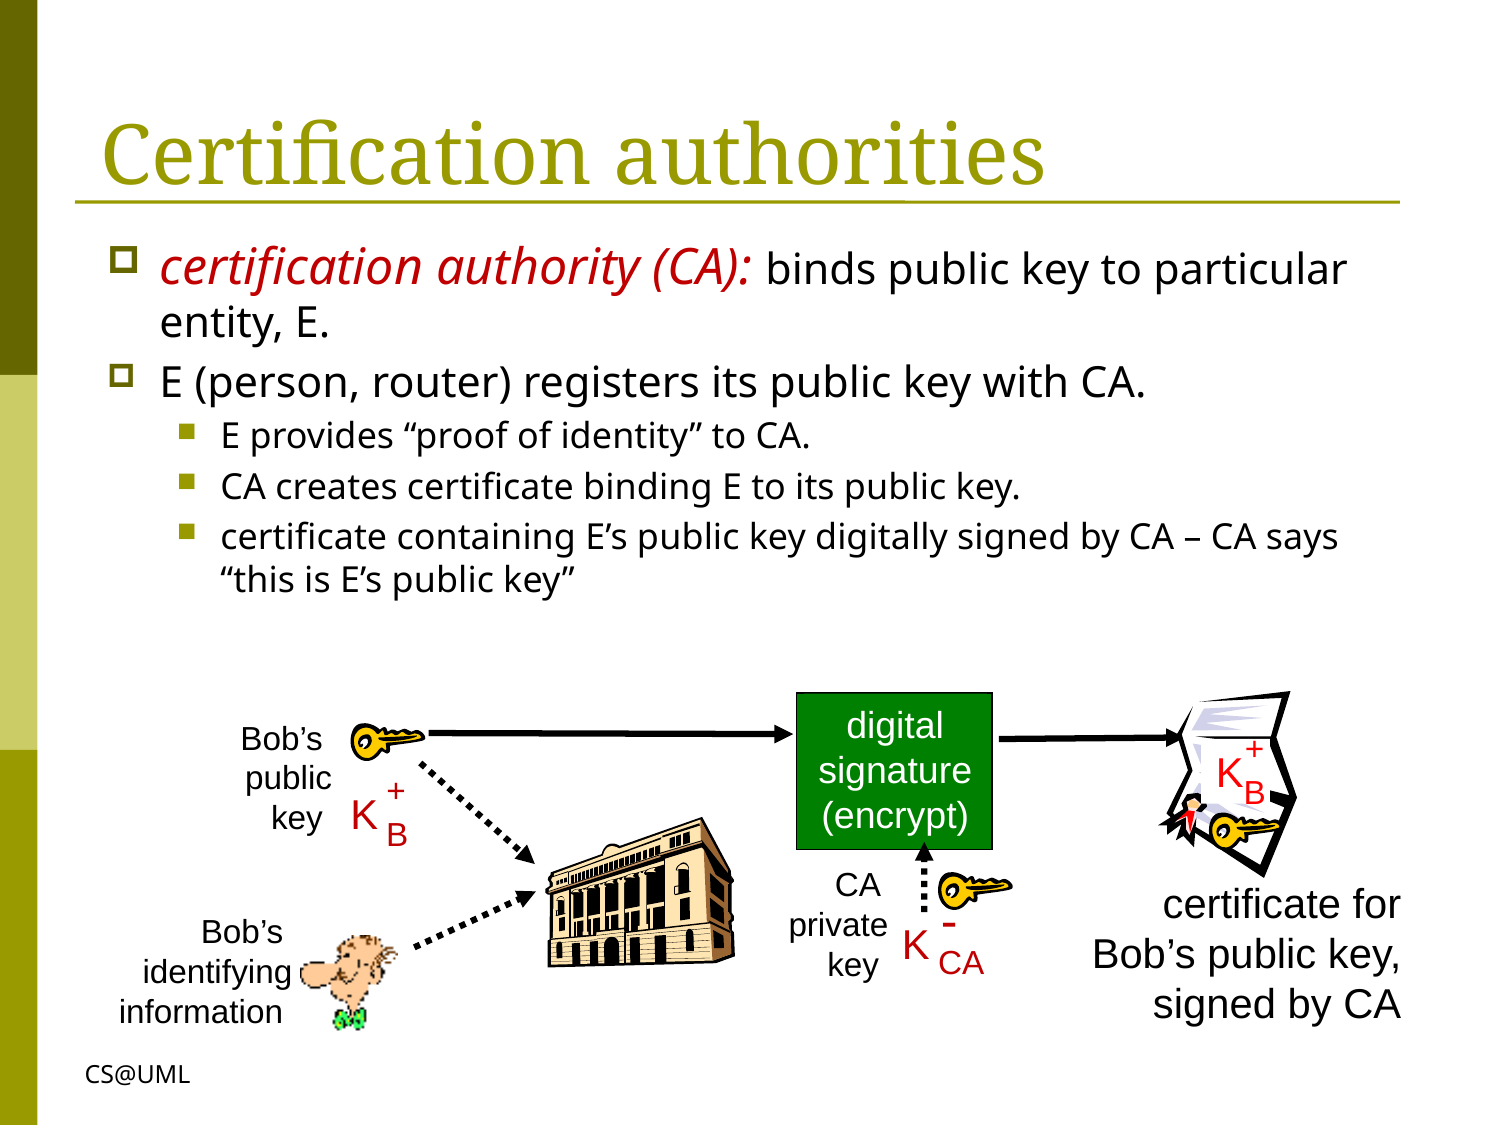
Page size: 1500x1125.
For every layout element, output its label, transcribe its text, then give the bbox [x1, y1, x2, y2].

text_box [334, 761, 424, 862]
text_box CA private key [745, 856, 904, 991]
list certification authority (CA): binds public key to particular entity, E. E (person, router) registers its public key with CA. E provides “proof of identity” to CA. CA creates certificate binding E to its public key. certificate containing E’s public key digitally signed by CA – CA says “this is E’s public key” [92, 226, 1389, 611]
picture [349, 722, 426, 762]
text_box certificate for Bob’s public key, signed by CA [1036, 868, 1417, 1034]
text_box Bob’s identifying information [92, 903, 308, 1038]
text_box [522, 890, 536, 903]
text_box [886, 910, 1000, 990]
text_box [499, 832, 535, 865]
text_box - [925, 880, 932, 909]
text_box Bob’s public key [189, 709, 348, 844]
title Certification authorities [85, 21, 1120, 209]
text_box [1157, 689, 1299, 880]
picture [937, 871, 1013, 911]
picture [299, 935, 398, 1035]
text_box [796, 692, 993, 850]
text_box [429, 727, 791, 741]
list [544, 816, 736, 968]
